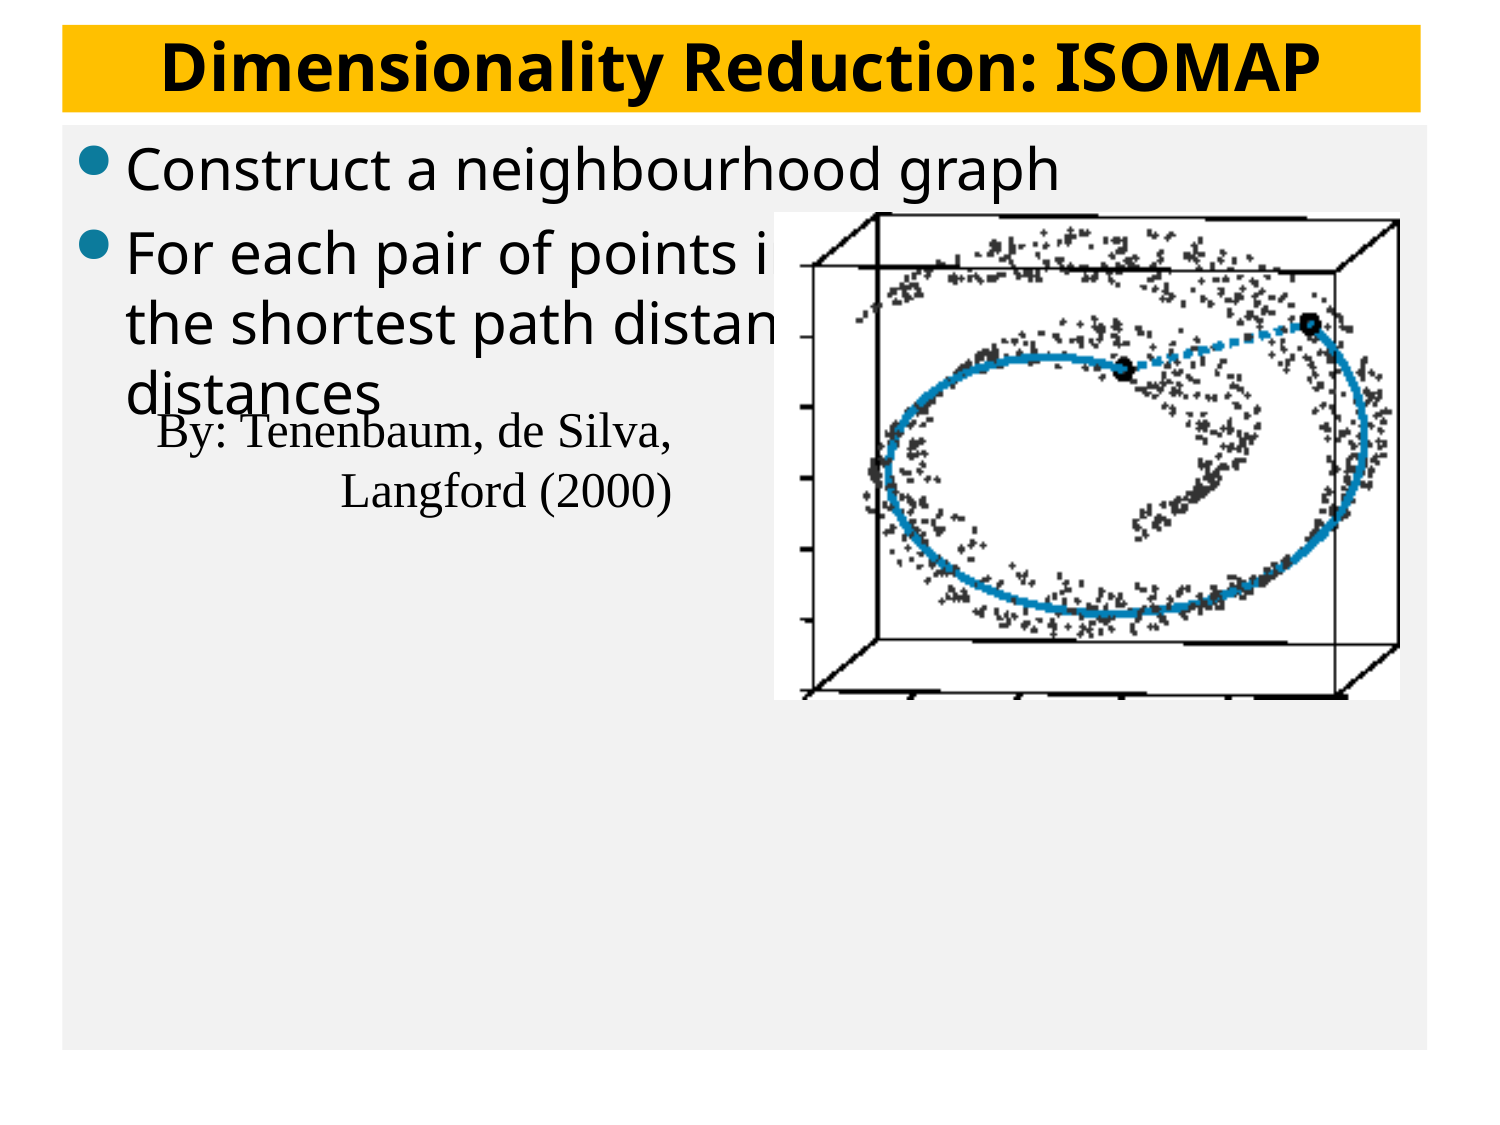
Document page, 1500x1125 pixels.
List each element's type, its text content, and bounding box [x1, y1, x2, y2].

list Construct a neighbourhood graph For each pair of points in the graph, compute the shortest path distances – geodesic distances [61, 124, 1428, 1051]
title Dimensionality Reduction: ISOMAP [61, 24, 1422, 113]
picture [774, 212, 1401, 701]
text_box By: Tenenbaum, de Silva, Langford (2000) [112, 389, 688, 503]
